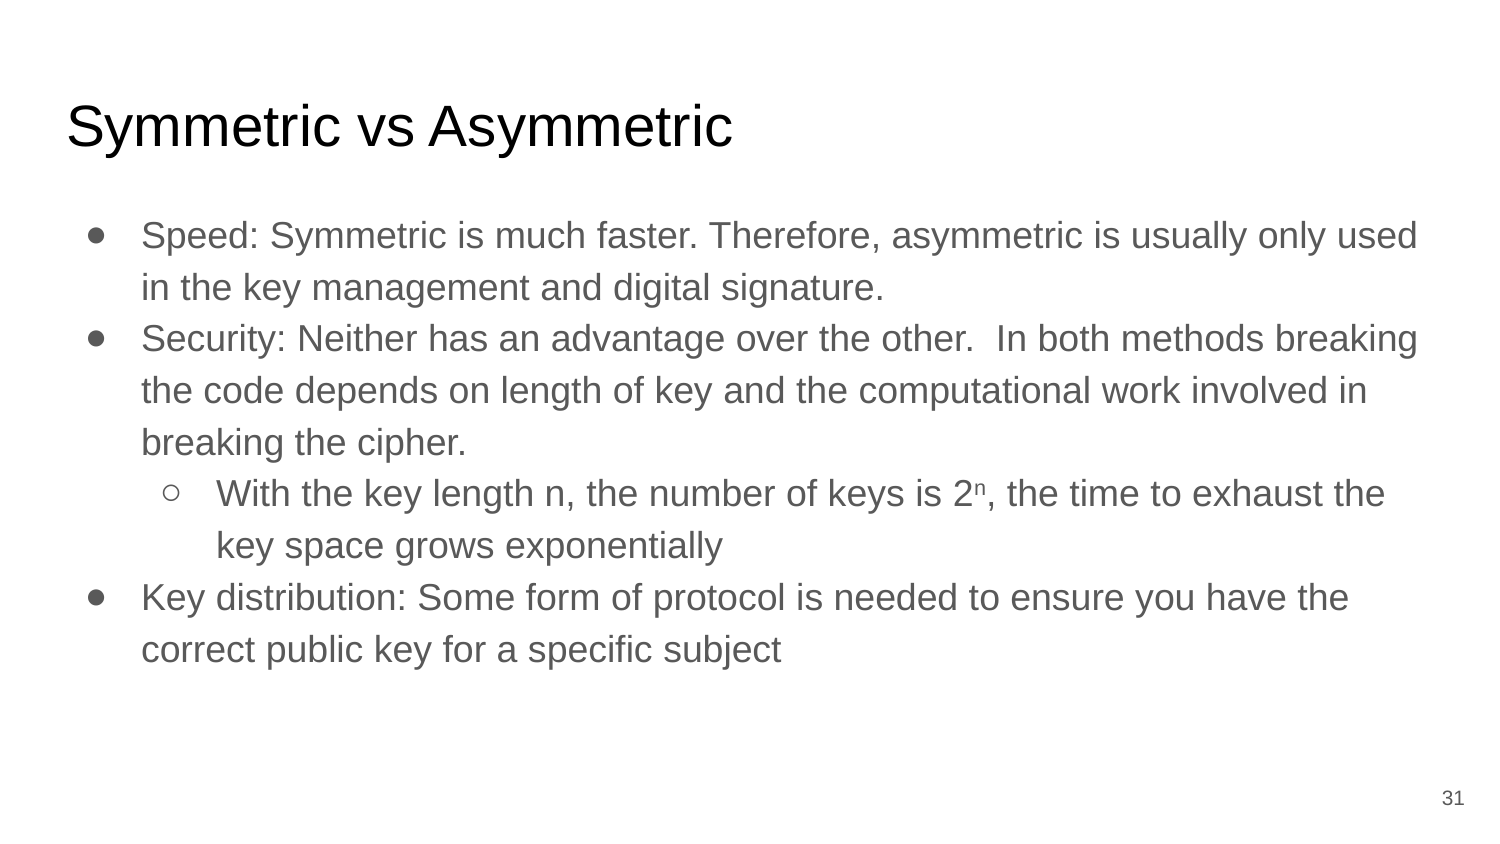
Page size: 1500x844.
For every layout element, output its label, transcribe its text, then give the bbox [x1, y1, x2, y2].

list Speed: Symmetric is much faster. Therefore, asymmetric is usually only used in the key management and digital signature. Security: Neither has an advantage over the other. In both methods breaking the code depends on length of key and the computational work involved in breaking the cipher. With the key length n, the number of keys is 2n, the time to exhaust the key space grows exponentially Key distribution: Some form of protocol is needed to ensure you have the correct public key for a specific subject [51, 189, 1449, 750]
slide_number ‹#› [1389, 764, 1480, 830]
title Symmetric vs Asymmetric [51, 72, 1449, 167]
